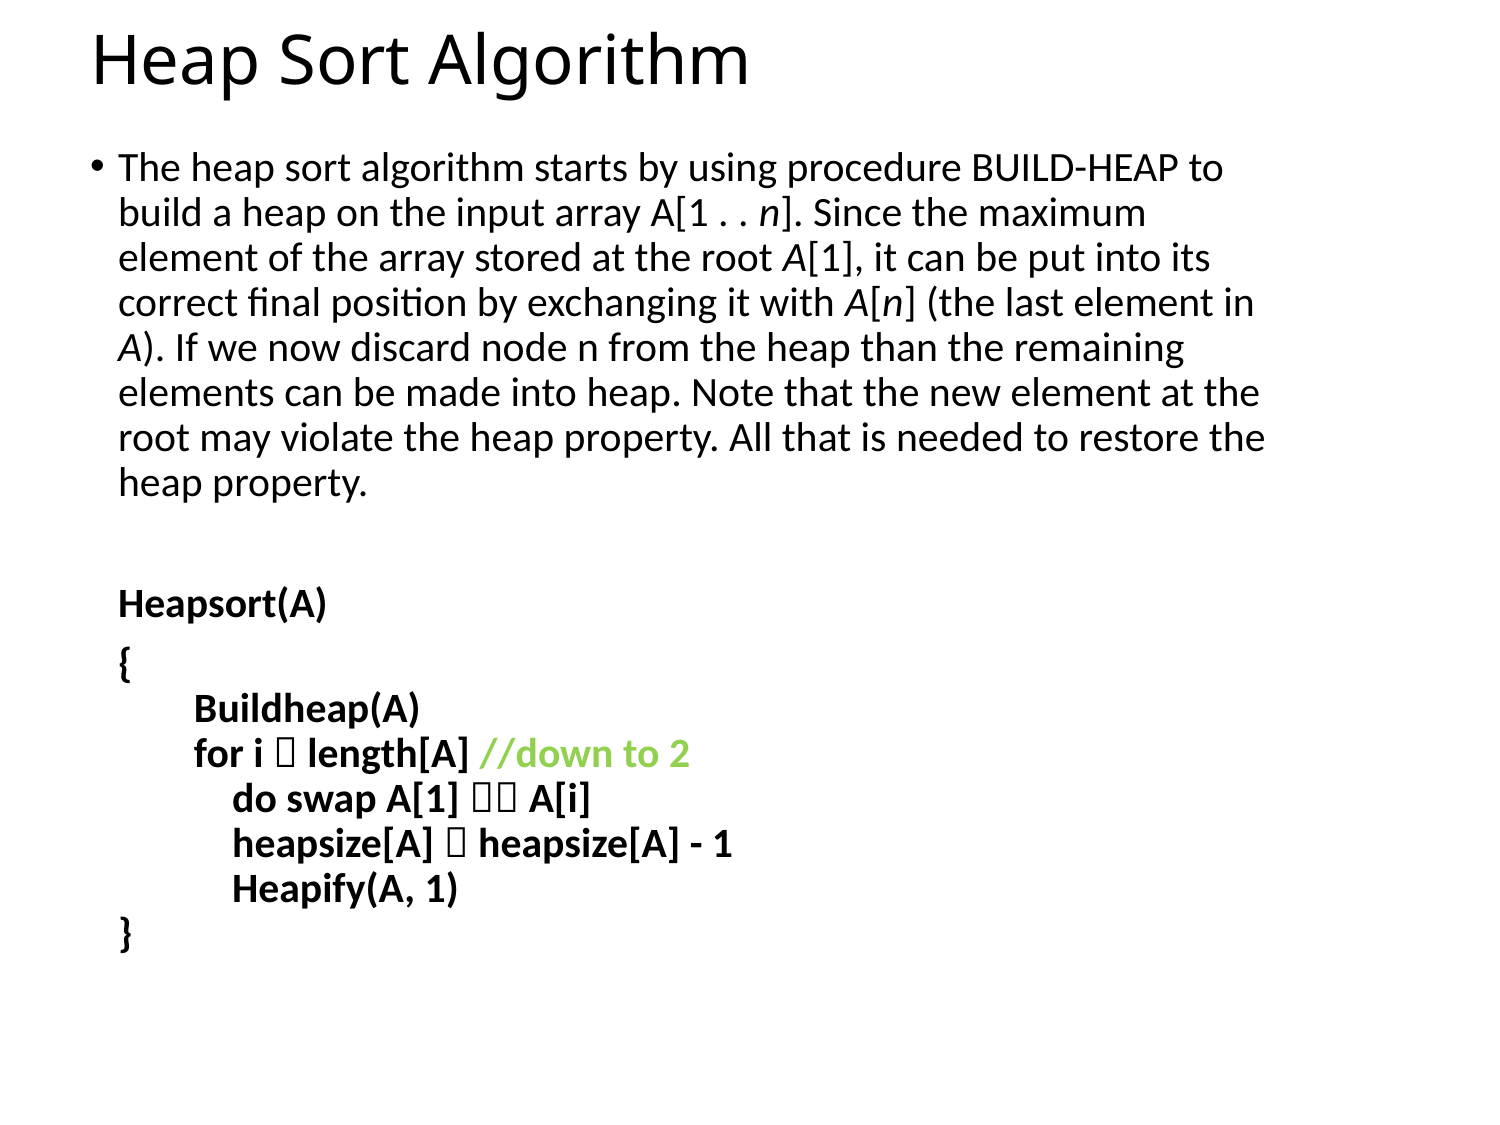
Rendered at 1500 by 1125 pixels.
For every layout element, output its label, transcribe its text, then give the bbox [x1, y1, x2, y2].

title Heap Sort Algorithm [75, 0, 1300, 125]
list The heap sort algorithm starts by using procedure BUILD-HEAP to build a heap on the input array A[1 . . n]. Since the maximum element of the array stored at the root A[1], it can be put into its correct final position by exchanging it with A[n] (the last element in A). If we now discard node n from the heap than the remaining elements can be made into heap. Note that the new element at the root may violate the heap property. All that is needed to restore the heap property. Heapsort(A) { Buildheap(A) for i  length[A] //down to 2 do swap A[1]  A[i] heapsize[A]  heapsize[A] - 1 Heapify(A, 1) } [75, 137, 1300, 1125]
